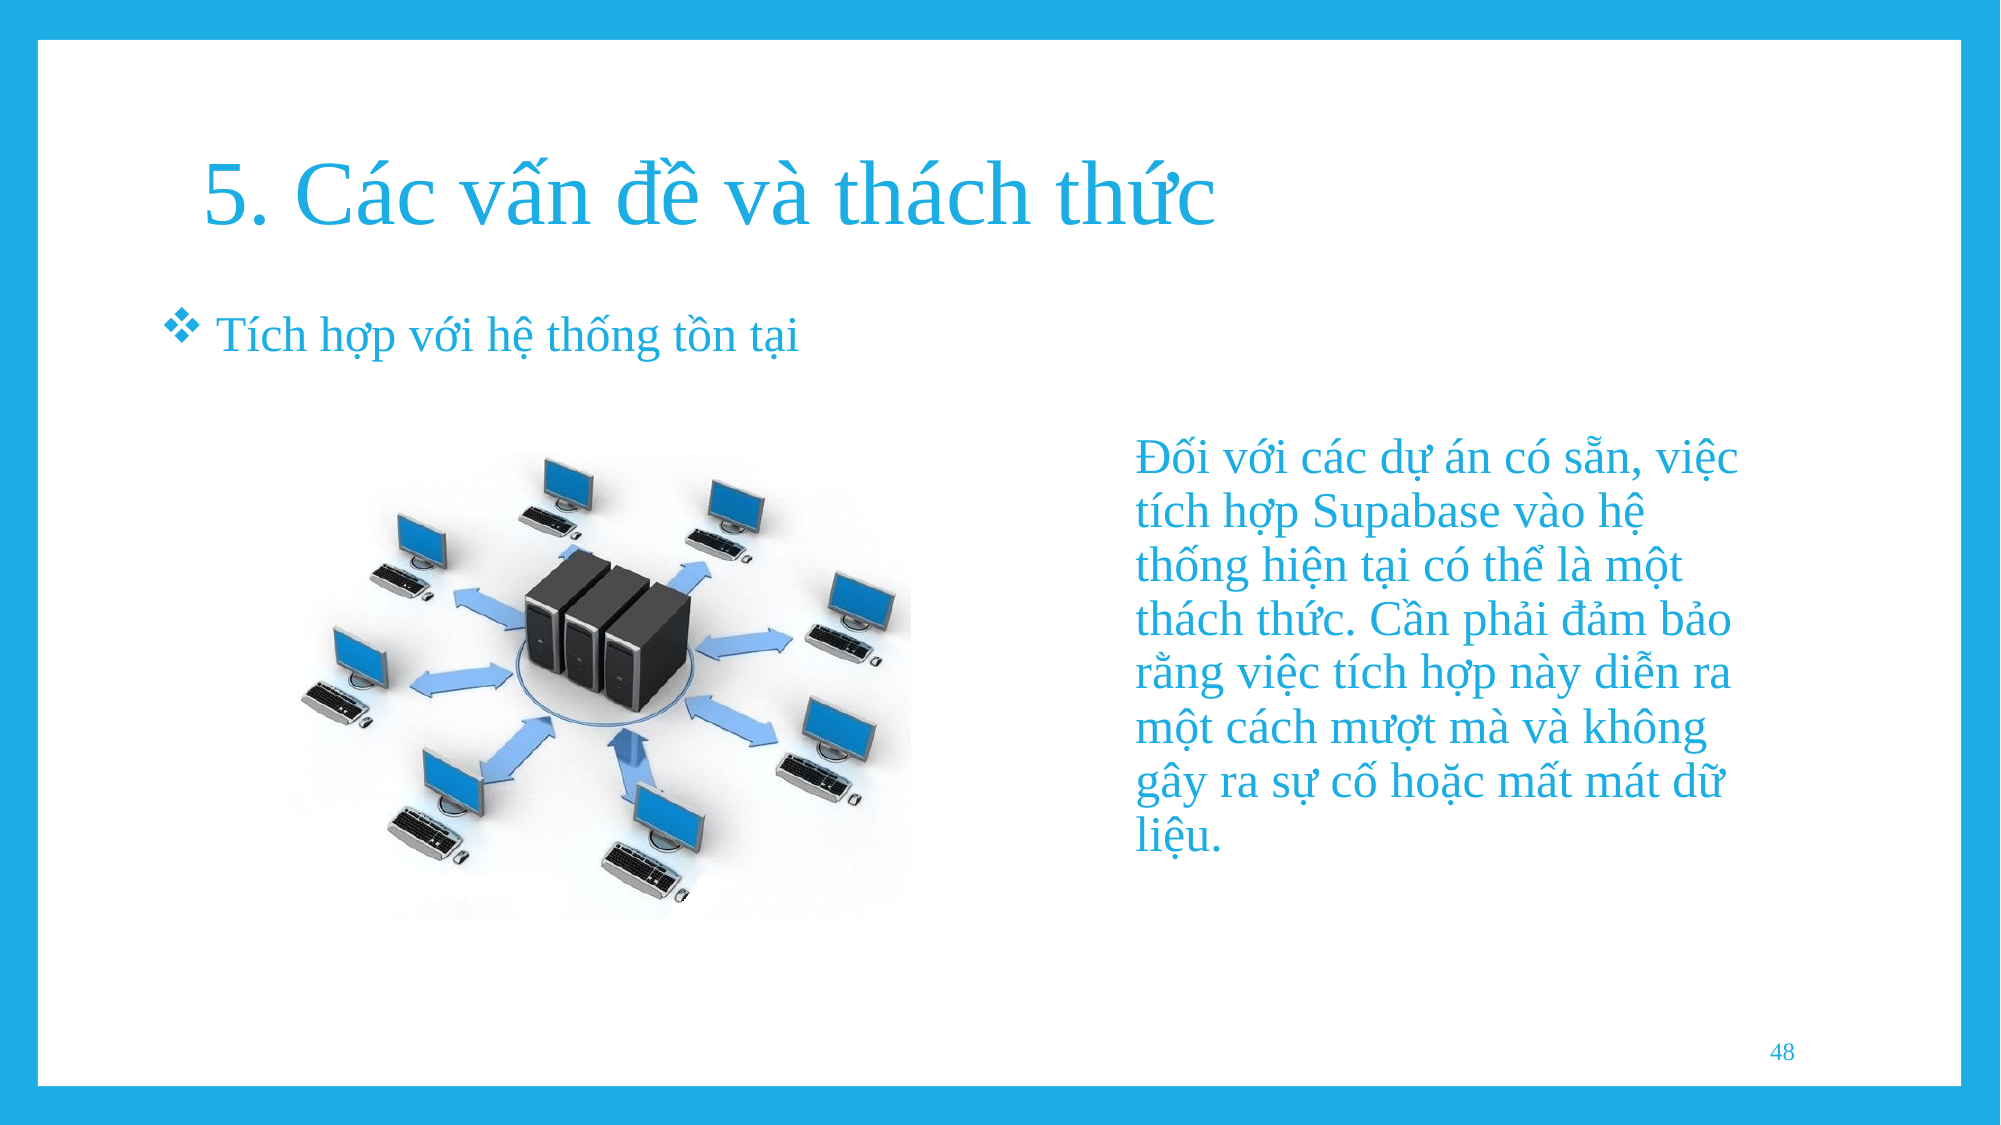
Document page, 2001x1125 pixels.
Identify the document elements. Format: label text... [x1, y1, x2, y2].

text_box Tích hợp với hệ thống tồn tại [144, 294, 1146, 369]
slide_number 48 [1530, 1020, 1811, 1081]
title 5. Các vấn đề và thách thức [187, 83, 1808, 306]
picture [281, 453, 911, 921]
list Đối với các dự án có sẵn, việc tích hợp Supabase vào hệ thống hiện tại có thể là một thách thức. Cần phải đảm bảo rằng việc tích hợp này diễn ra một cách mượt mà và không gây ra sự cố hoặc mất mát dữ liệu. [1112, 422, 1779, 905]
